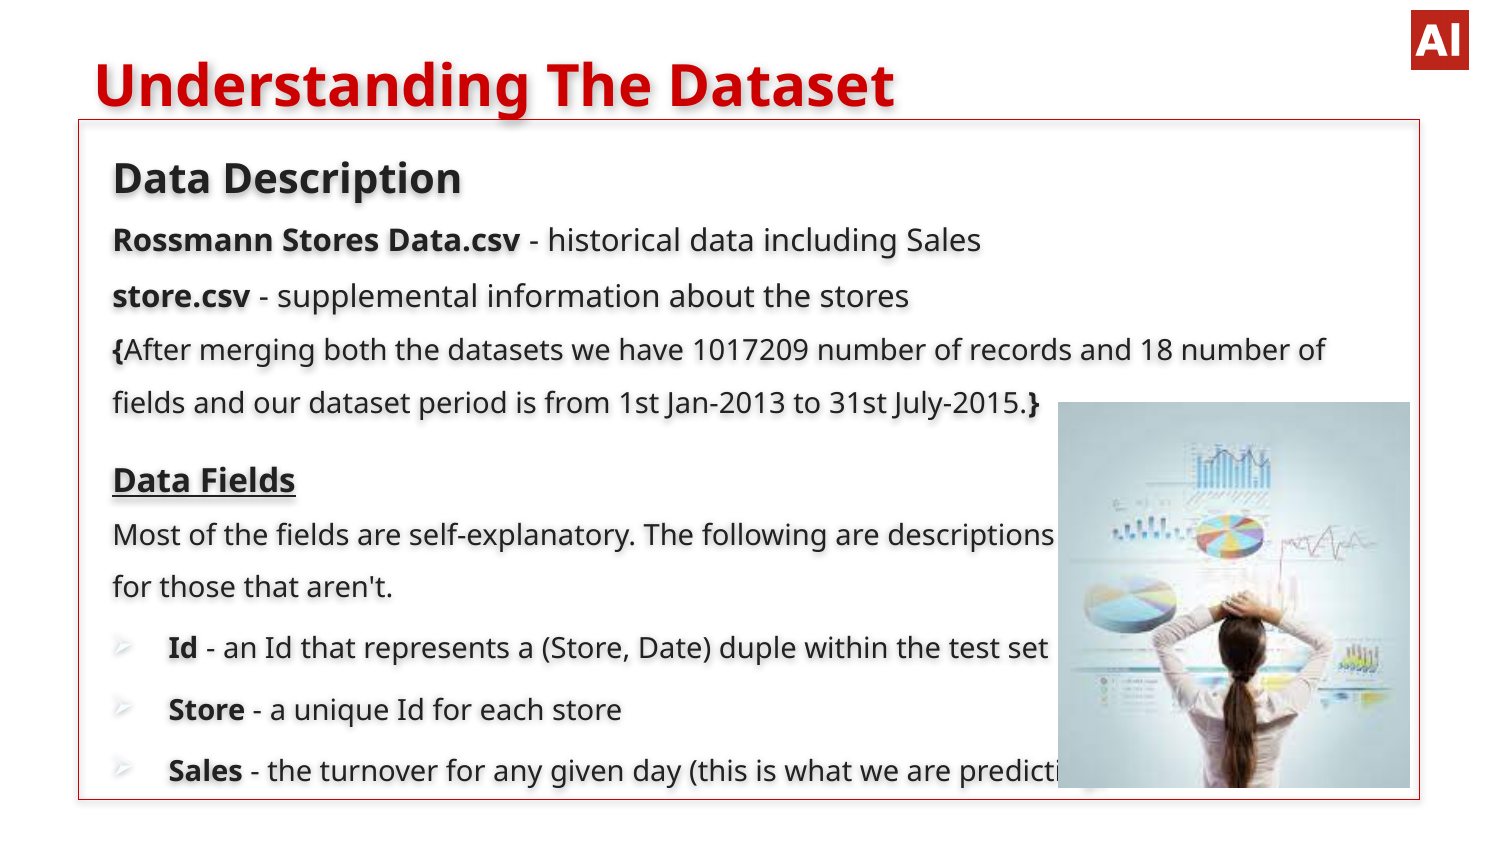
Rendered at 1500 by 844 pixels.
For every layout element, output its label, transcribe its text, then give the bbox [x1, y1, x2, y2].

title Understanding The Dataset [78, 33, 920, 119]
list Data Description Rossmann Stores Data.csv - historical data including Sales store.csv - supplemental information about the stores {After merging both the datasets we have 1017209 number of records and 18 number of fields and our dataset period is from 1st Jan-2013 to 31st July-2015.} Data Fields Most of the fields are self-explanatory. The following are descriptions for those that aren't. Id - an Id that represents a (Store, Date) duple within the test set Store - a unique Id for each store Sales - the turnover for any given day (this is what we are predicting) [78, 119, 1420, 800]
picture [1411, 10, 1469, 70]
picture [1058, 402, 1411, 788]
